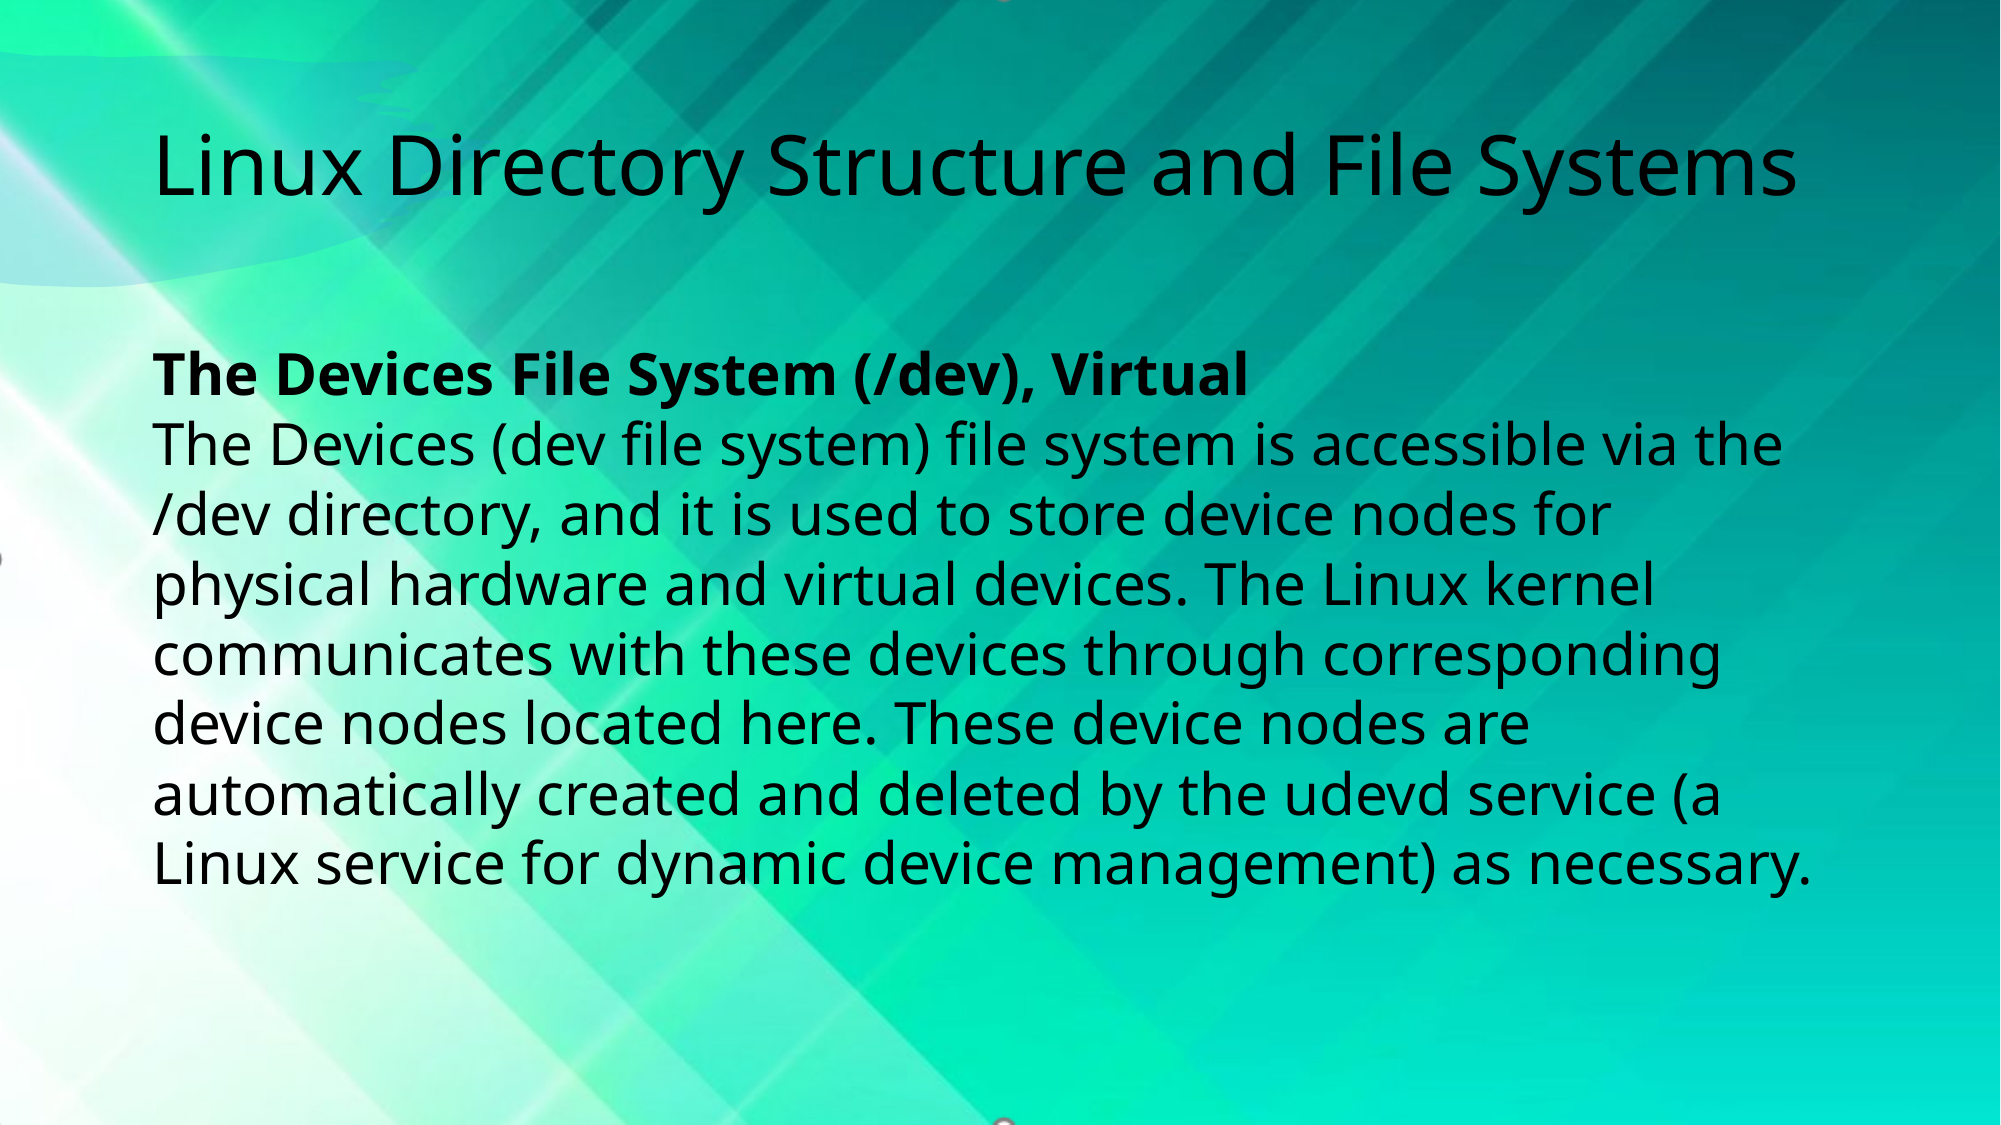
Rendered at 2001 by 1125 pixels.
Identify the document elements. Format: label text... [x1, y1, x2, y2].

picture [0, 0, 2001, 1125]
list The Devices File System (/dev), Virtual The Devices (dev file system) file system is accessible via the /dev directory, and it is used to store device nodes for physical hardware and virtual devices. The Linux kernel communicates with these devices through corresponding device nodes located here. These device nodes are automatically created and deleted by the udevd service (a Linux service for dynamic device management) as necessary. [137, 329, 1863, 1013]
title Linux Directory Structure and File Systems [137, 59, 1863, 278]
